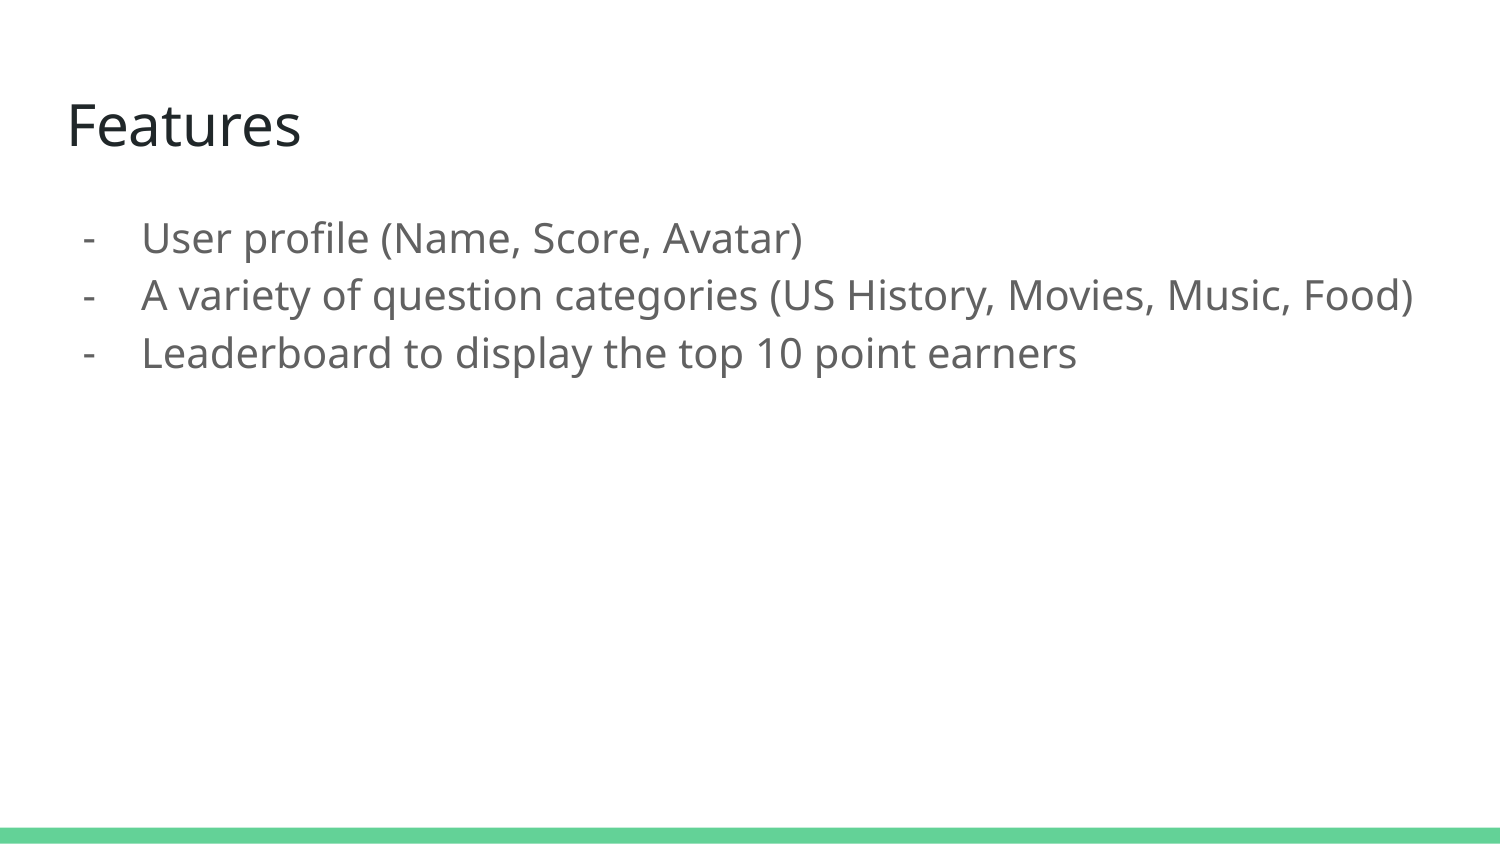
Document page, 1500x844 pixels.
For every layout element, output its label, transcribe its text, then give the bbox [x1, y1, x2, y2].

list User profile (Name, Score, Avatar) A variety of question categories (US History, Movies, Music, Food) Leaderboard to display the top 10 point earners [51, 189, 1449, 750]
title Features [51, 72, 1449, 167]
